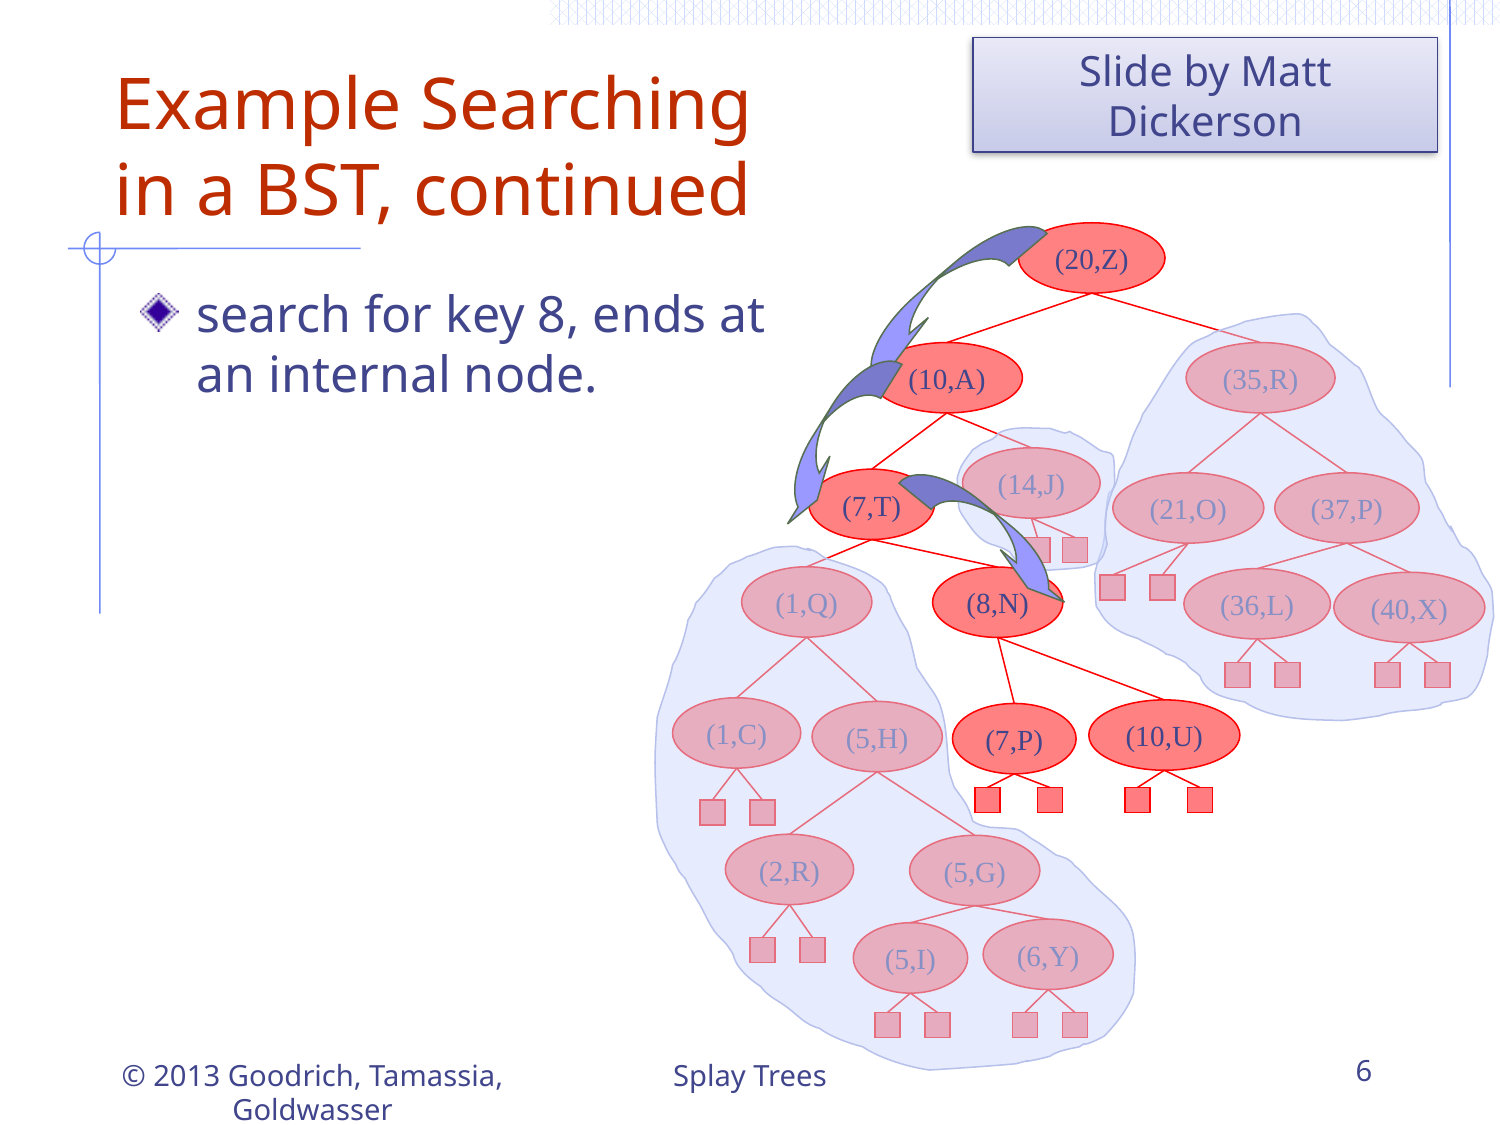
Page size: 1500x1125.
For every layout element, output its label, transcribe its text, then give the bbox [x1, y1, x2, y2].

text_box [674, 224, 1482, 513]
text_box Slide by Matt Dickerson [972, 37, 1438, 153]
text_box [1141, 730, 1482, 1038]
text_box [814, 339, 1116, 513]
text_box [653, 515, 1137, 1071]
footer Splay Trees [512, 1024, 988, 1101]
title Example Searching in a BST, continued [99, 50, 1375, 238]
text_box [814, 281, 1495, 721]
list search for key 8, ends at an internal node. [125, 275, 669, 475]
slide_number 6 [1074, 1046, 1388, 1101]
picture [140, 293, 179, 332]
